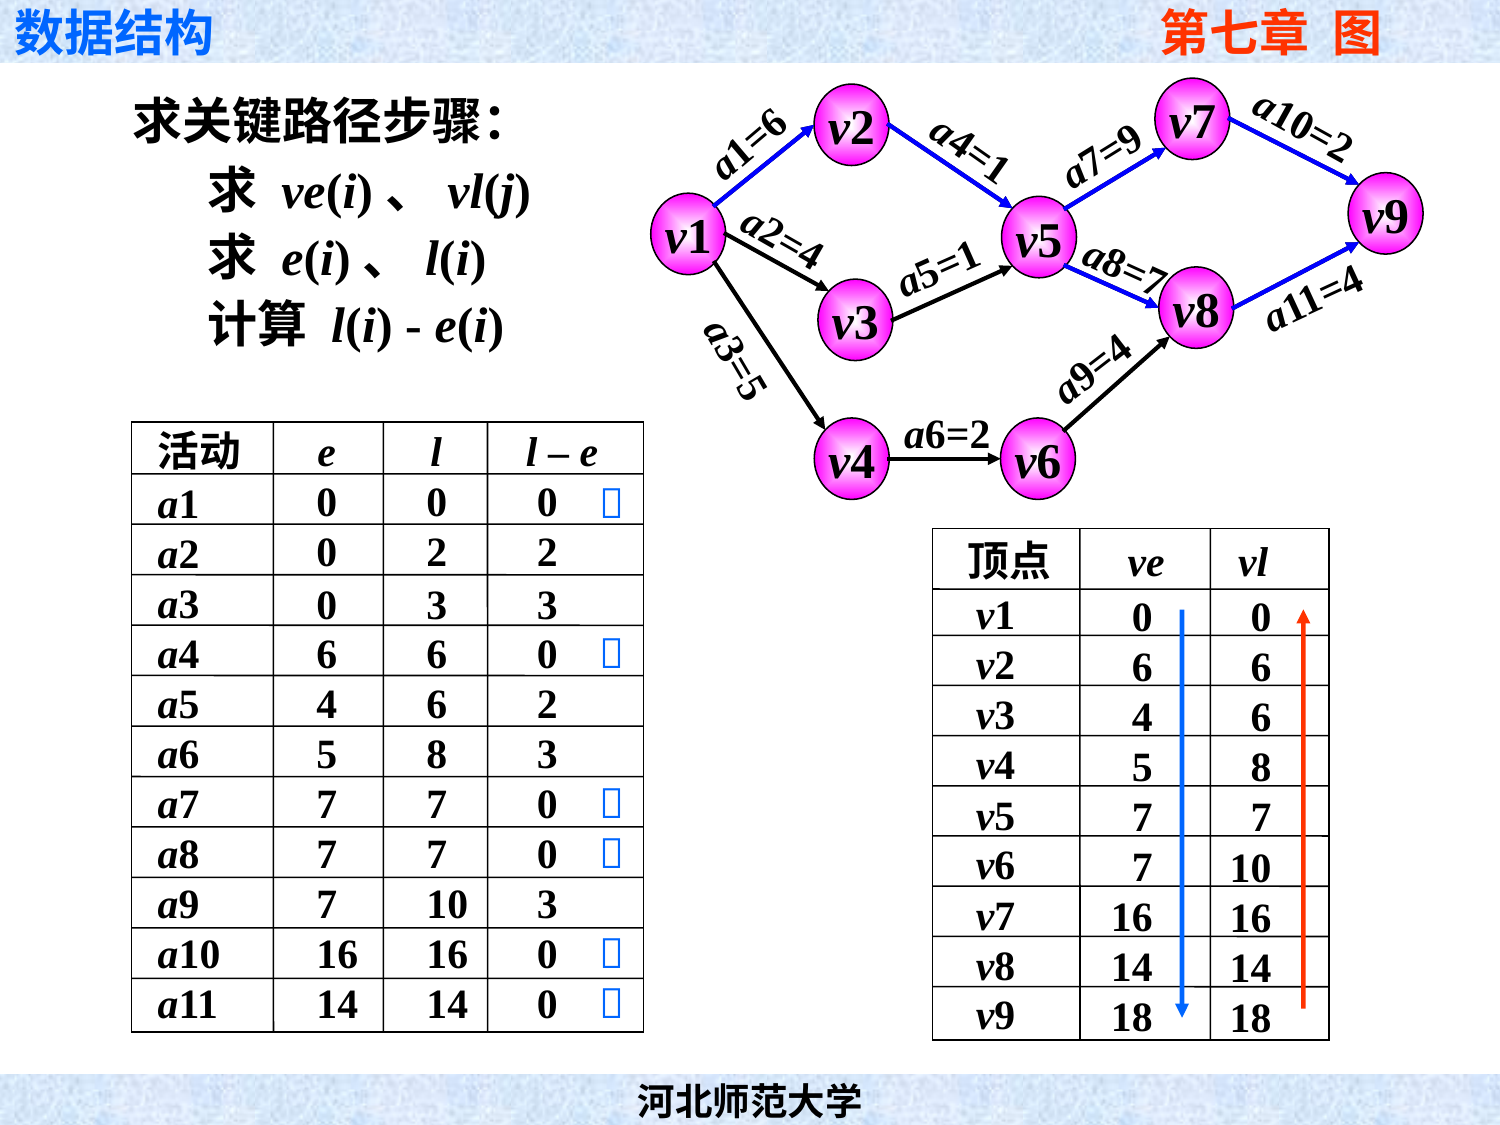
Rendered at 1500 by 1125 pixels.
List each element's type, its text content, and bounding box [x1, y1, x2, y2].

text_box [131, 417, 644, 1036]
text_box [932, 526, 1330, 1046]
picture [0, 1074, 1500, 1125]
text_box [411, 466, 484, 1035]
picture [0, 0, 1500, 63]
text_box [650, 77, 1424, 500]
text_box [521, 466, 574, 1035]
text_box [714, 118, 1360, 309]
text_box 求关键路径步骤： 求 ve(i)、vl(j) 求 e(i)、l(i) 计算 l(i) - e(i) [43, 88, 582, 359]
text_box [301, 466, 374, 1035]
